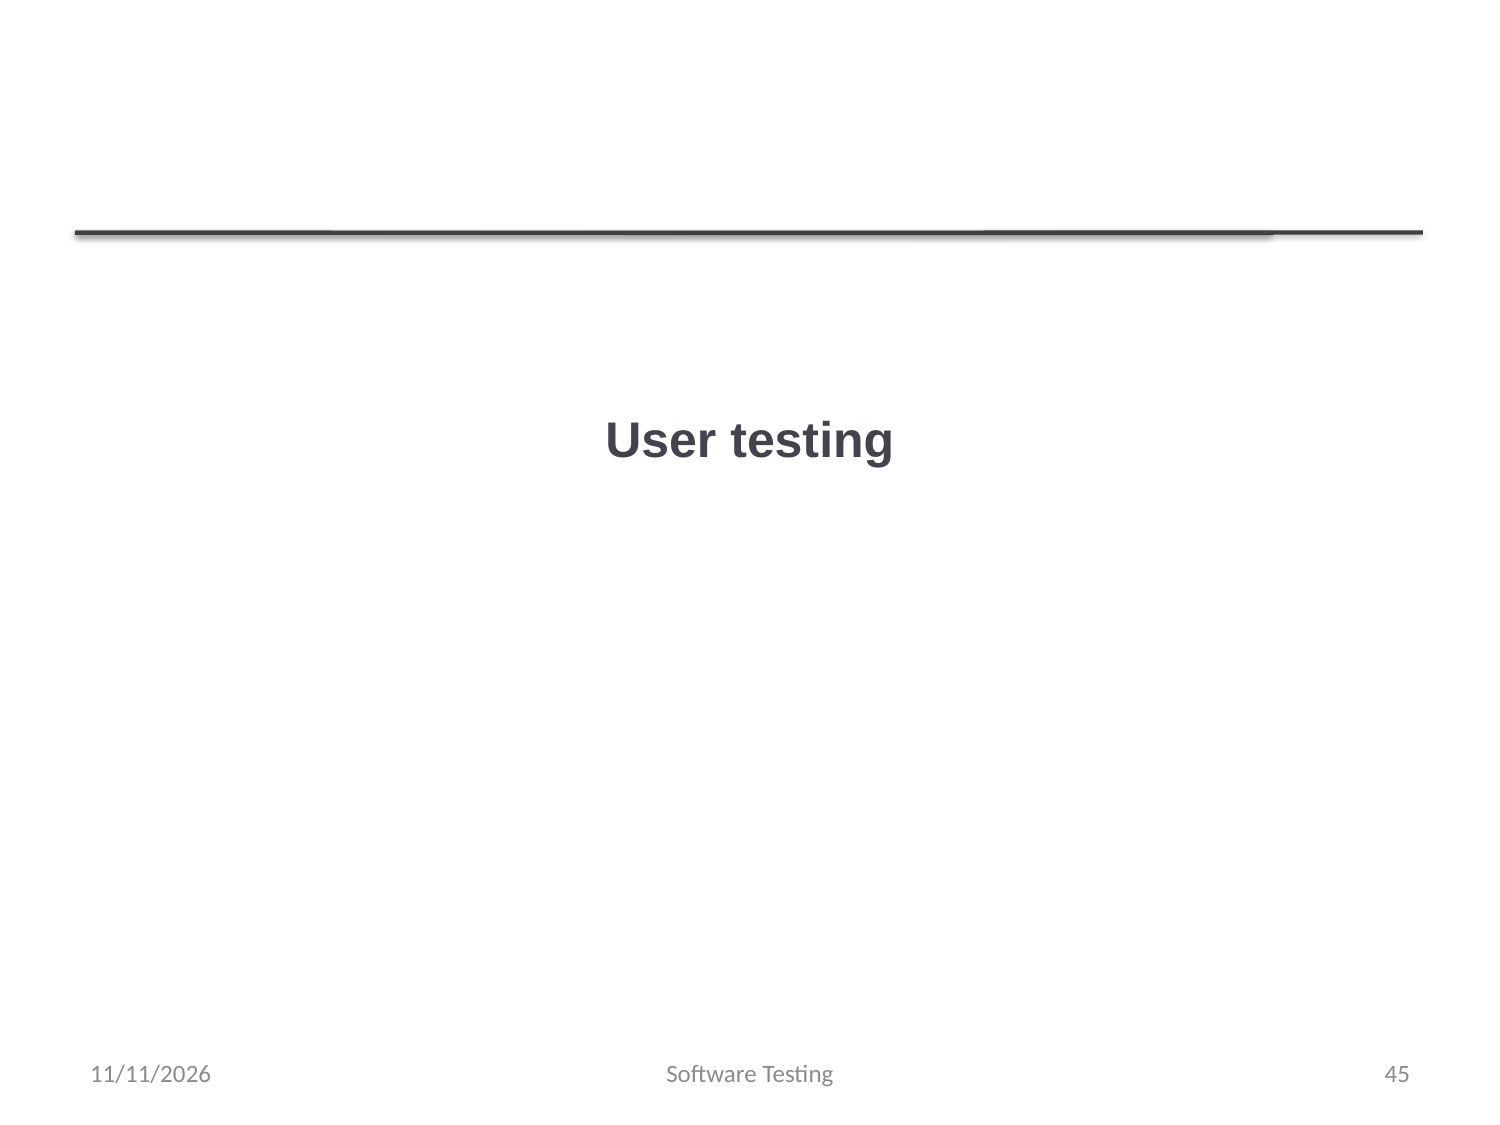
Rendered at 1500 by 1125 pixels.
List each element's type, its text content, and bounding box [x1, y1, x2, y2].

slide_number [75, 1042, 425, 1103]
title User testing [74, 343, 1426, 532]
footer Software Testing [512, 1042, 988, 1103]
slide_number 45 [1074, 1042, 1425, 1103]
